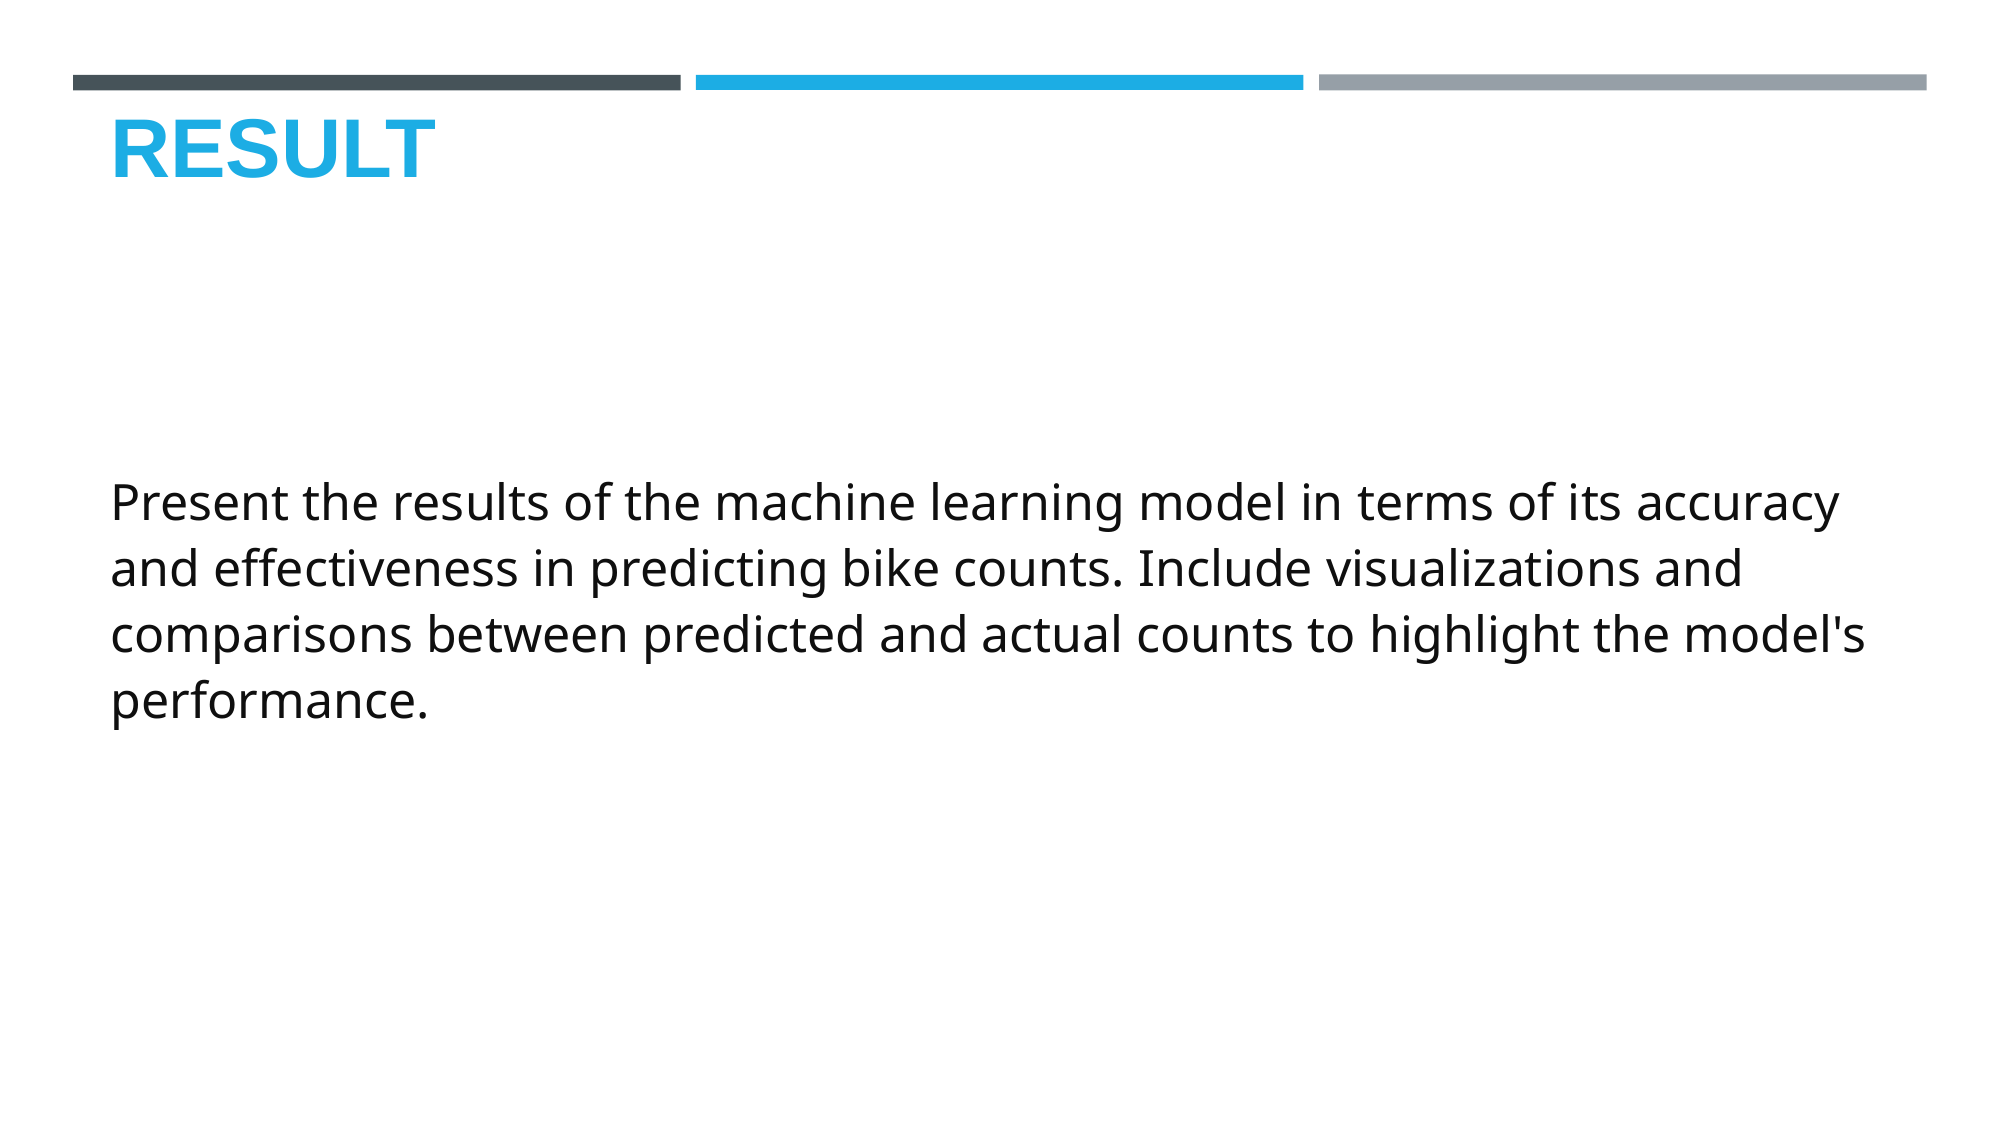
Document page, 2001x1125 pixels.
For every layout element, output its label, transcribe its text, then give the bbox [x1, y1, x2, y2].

list Present the results of the machine learning model in terms of its accuracy and effectiveness in predicting bike counts. Include visualizations and comparisons between predicted and actual counts to highlight the model's performance. [94, 213, 1906, 981]
title Result [94, 114, 1906, 203]
